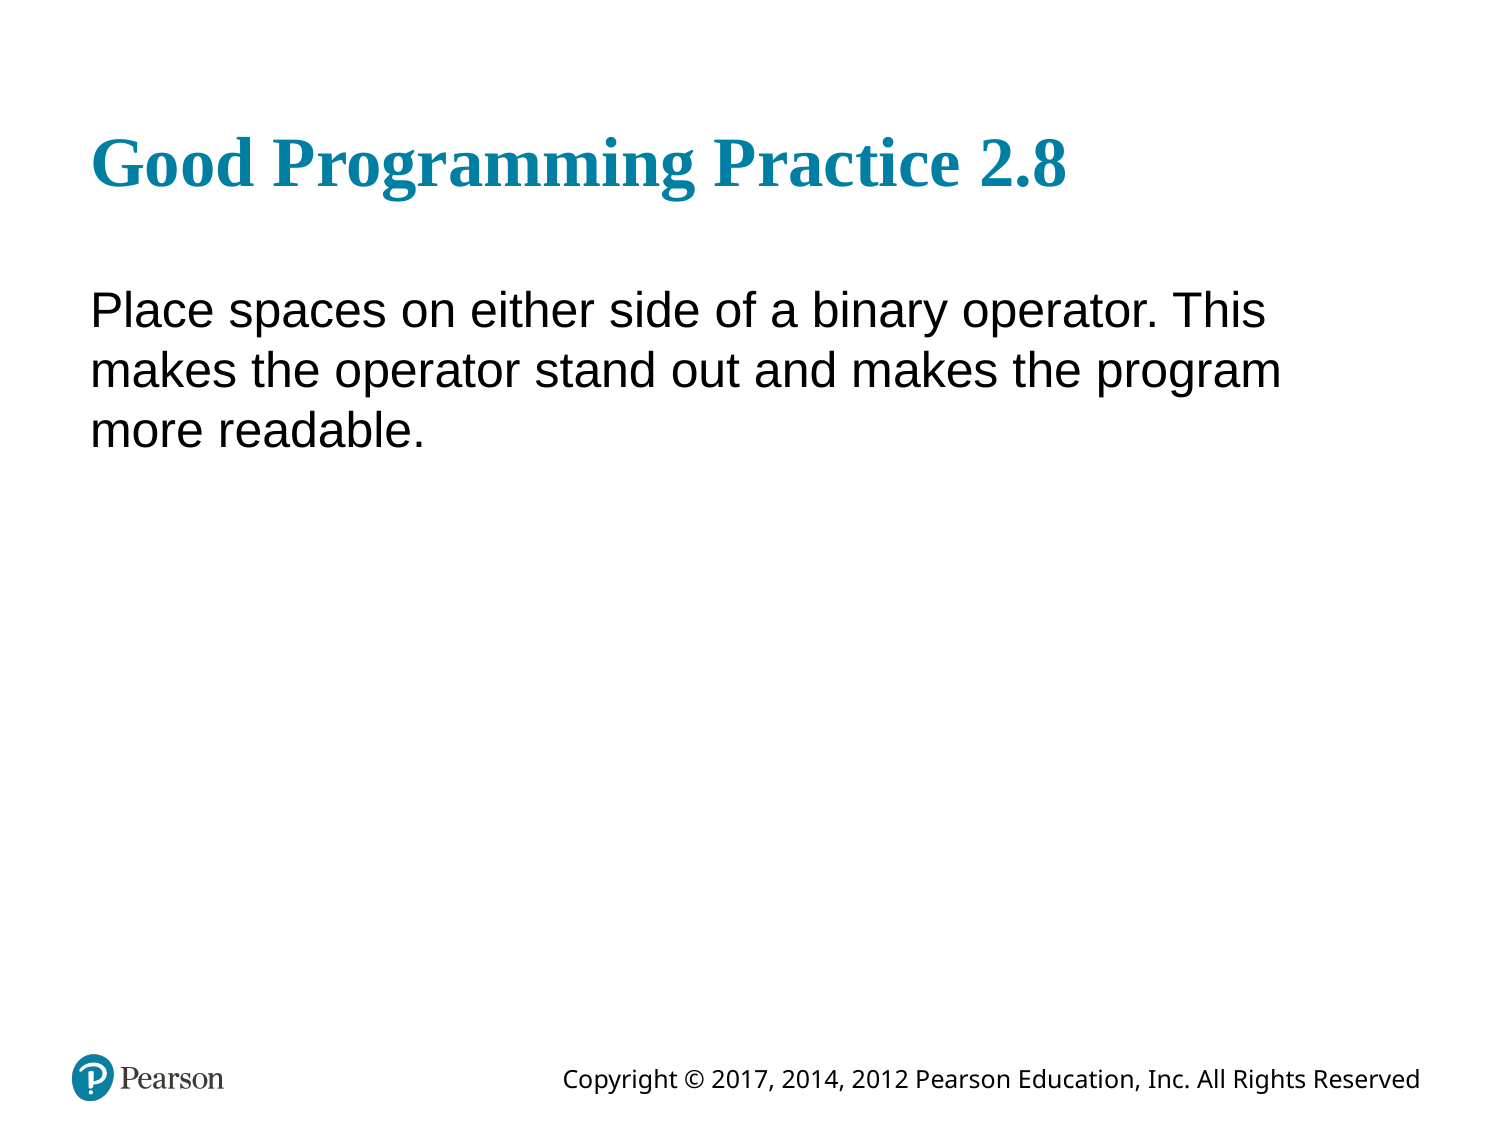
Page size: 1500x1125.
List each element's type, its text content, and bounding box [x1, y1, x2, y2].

list Place spaces on either side of a binary operator. This makes the operator stand out and makes the program more readable. [75, 262, 1425, 1005]
picture [98, 1054, 224, 1101]
title Good Programming Practice 2.8 [75, 35, 1425, 216]
picture [72, 1054, 88, 1070]
picture [80, 1063, 106, 1088]
picture [72, 1087, 83, 1101]
